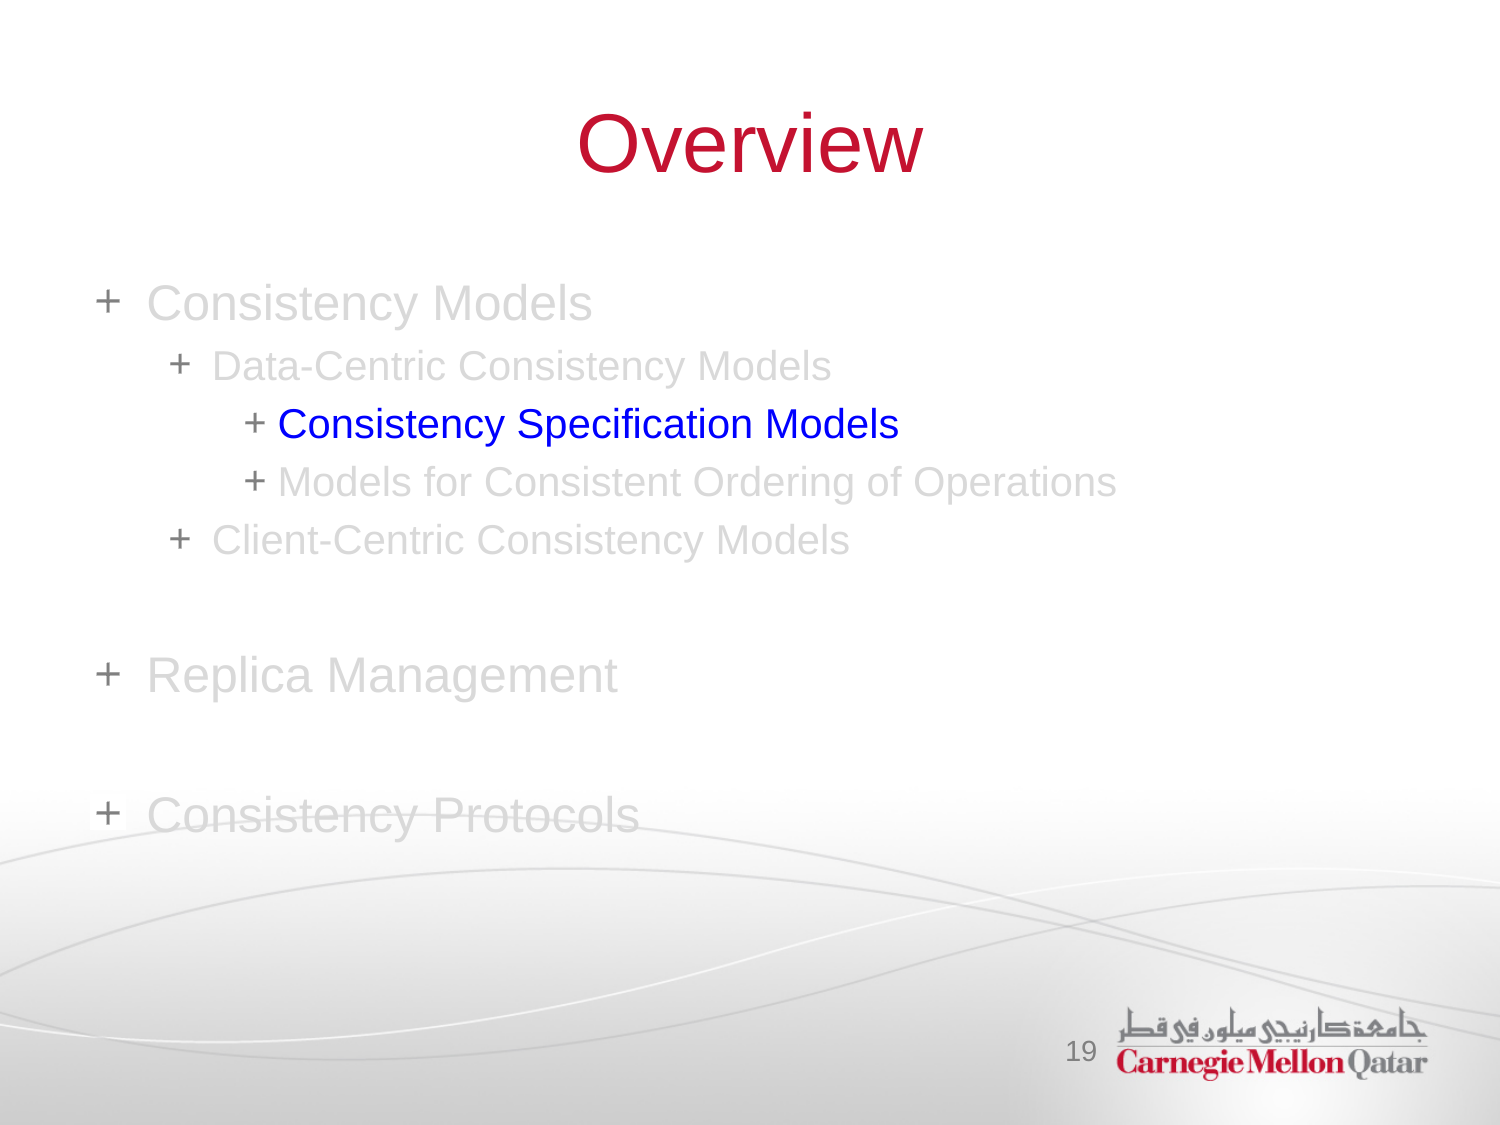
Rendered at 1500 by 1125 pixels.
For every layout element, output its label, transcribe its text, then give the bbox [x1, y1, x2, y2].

slide_number 19 [975, 1024, 1113, 1103]
list Consistency Models Data-Centric Consistency Models Consistency Specification Models Models for Consistent Ordering of Operations Client-Centric Consistency Models Replica Management Consistency Protocols [74, 262, 1426, 1006]
picture [0, 0, 1500, 1125]
title Overview [37, 44, 1463, 233]
